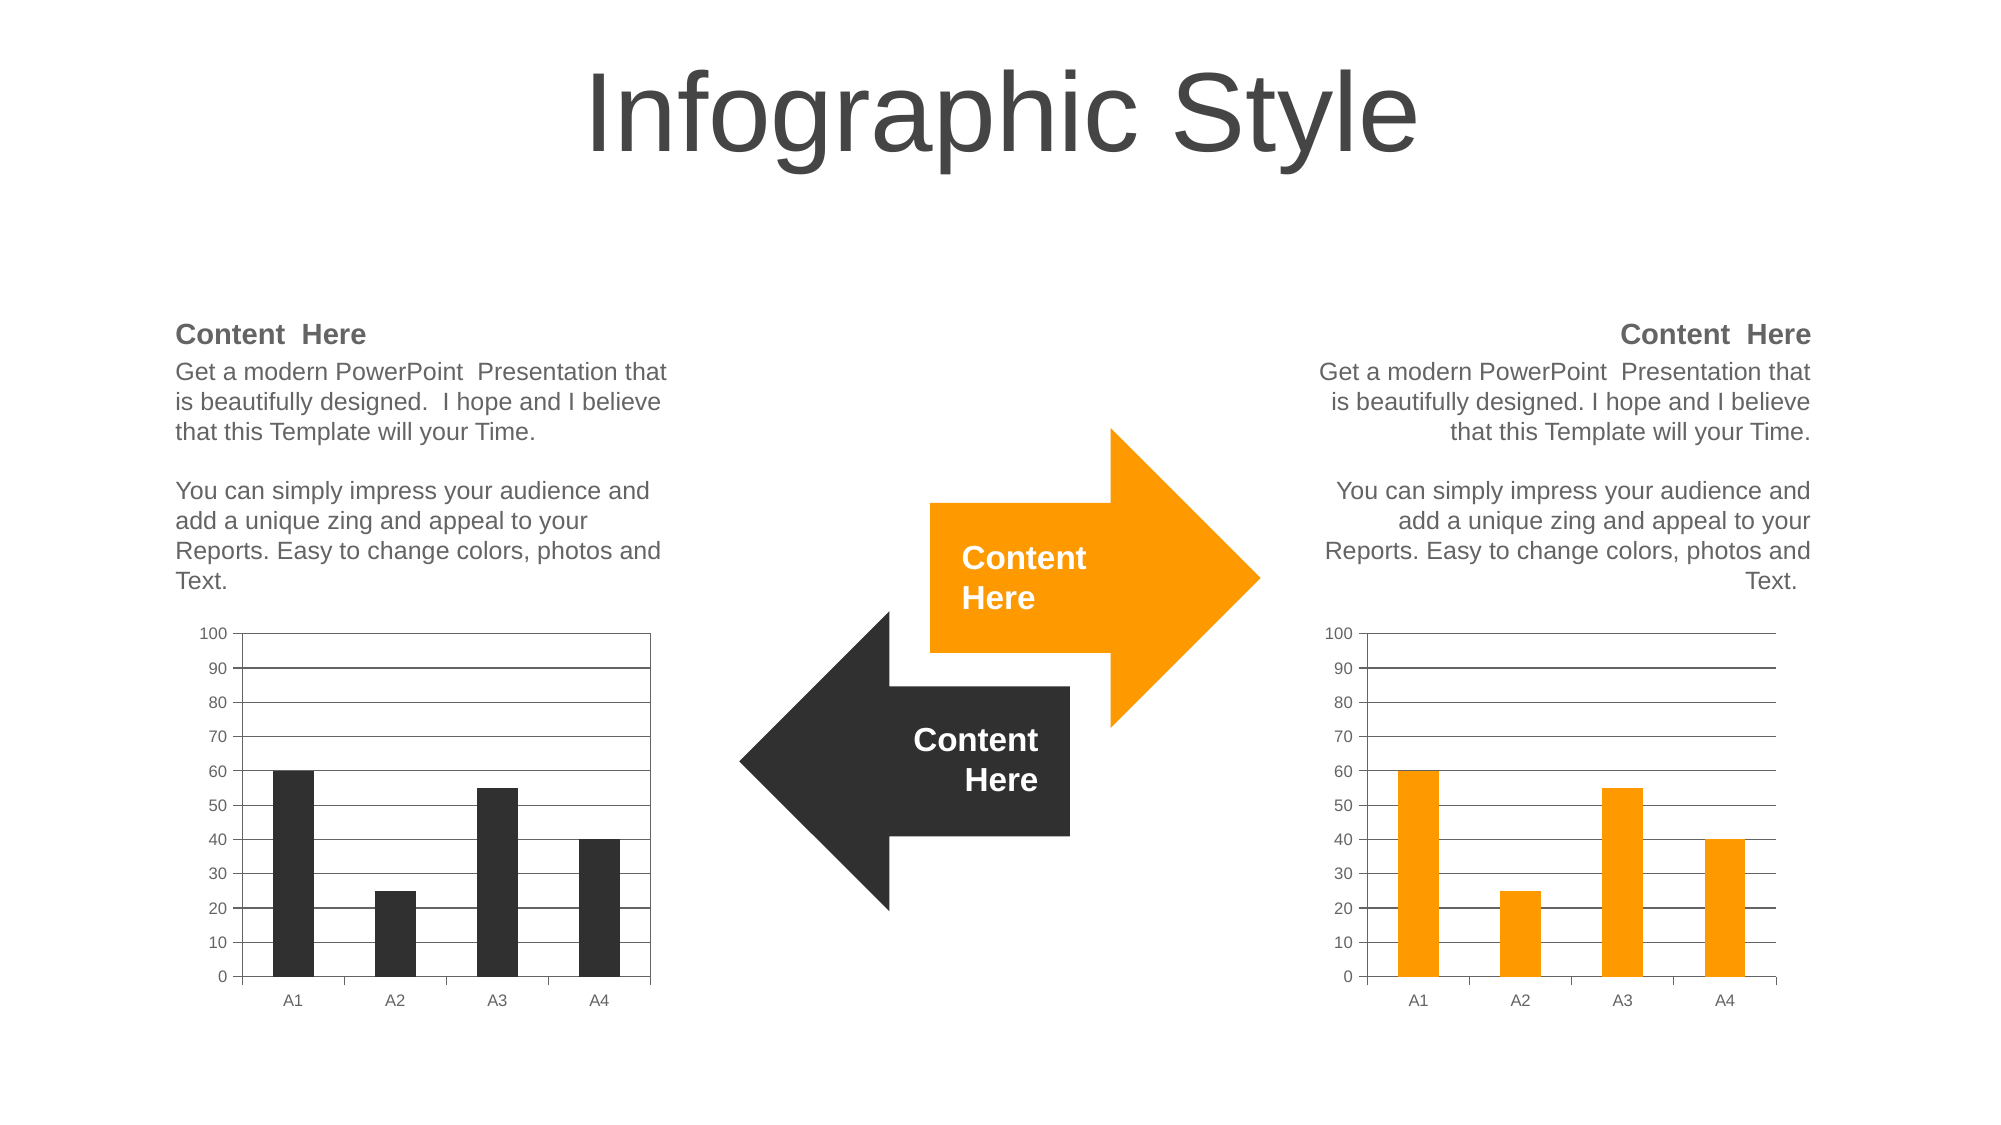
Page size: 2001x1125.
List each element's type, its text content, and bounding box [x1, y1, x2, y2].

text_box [1286, 307, 1827, 575]
list Infographic Style [53, 55, 1952, 175]
chart [180, 601, 681, 1022]
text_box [160, 307, 702, 575]
chart [1306, 601, 1807, 1022]
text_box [739, 427, 1261, 912]
